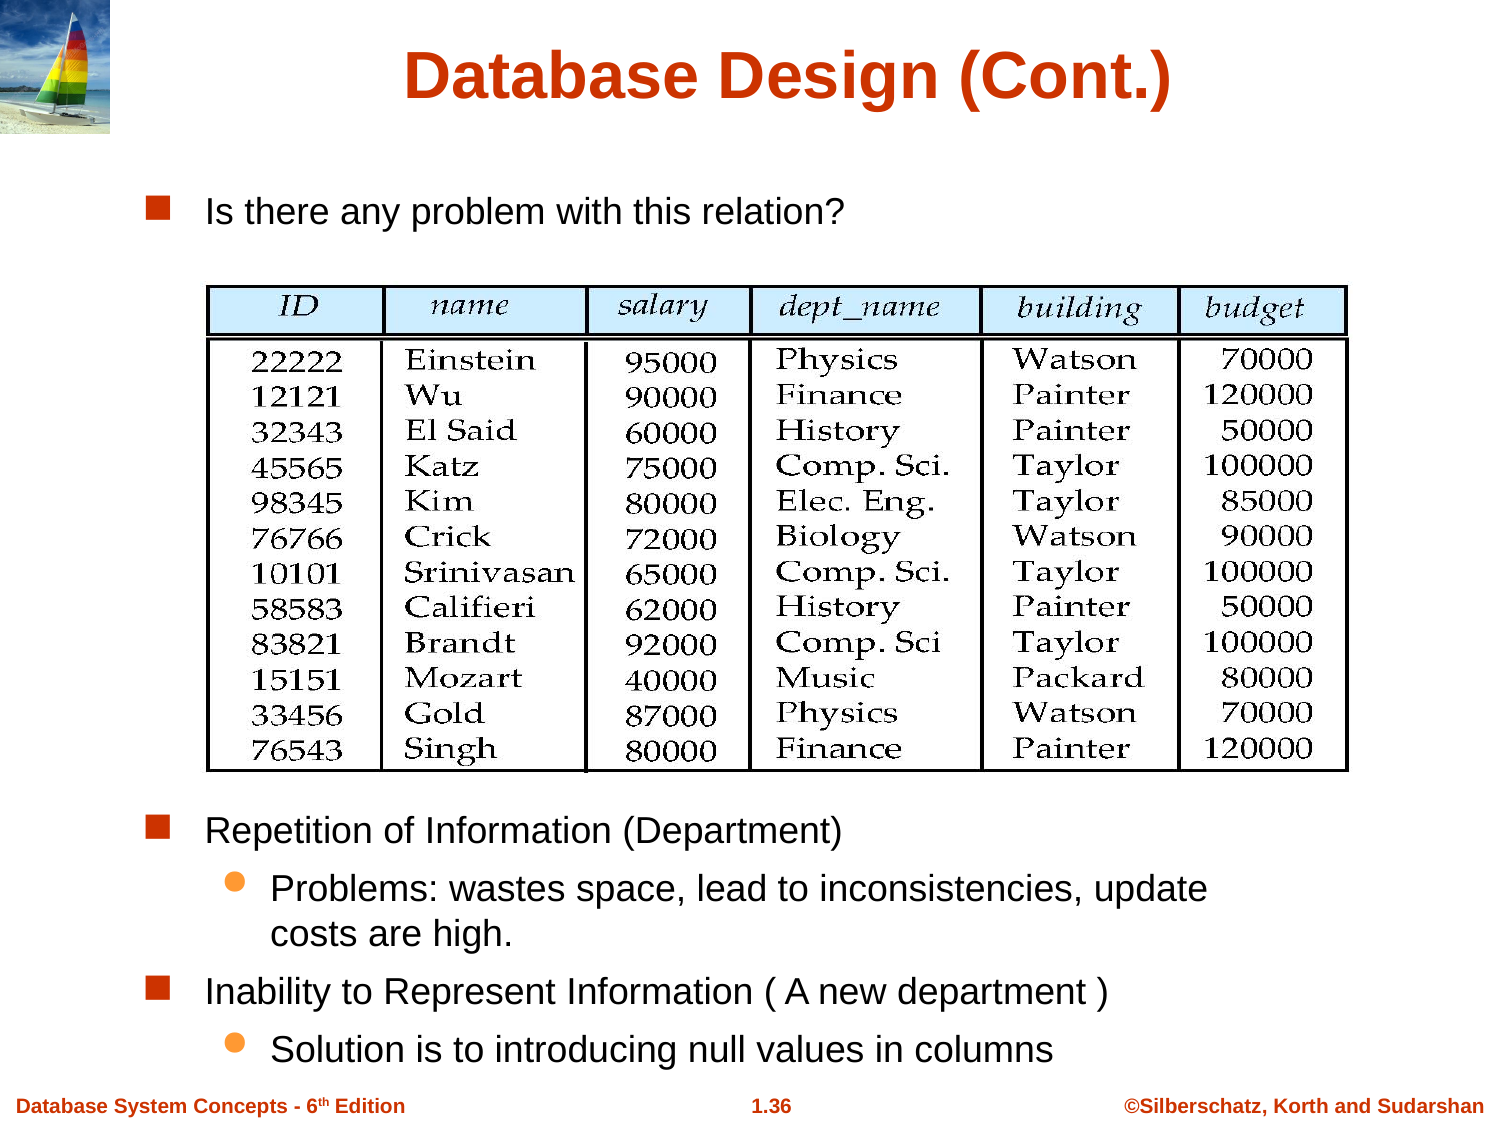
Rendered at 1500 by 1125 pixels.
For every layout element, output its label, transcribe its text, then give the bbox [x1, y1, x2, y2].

picture [200, 281, 1354, 775]
text_box Repetition of Information (Department) Problems: wastes space, lead to inconsistencies, update costs are high. Inability to Represent Information ( A new department ) Solution is to introducing null values in columns [133, 798, 1307, 1091]
picture [0, 0, 110, 134]
list Is there any problem with this relation? [133, 179, 1391, 322]
title Database Design (Cont.) [125, 18, 1452, 120]
